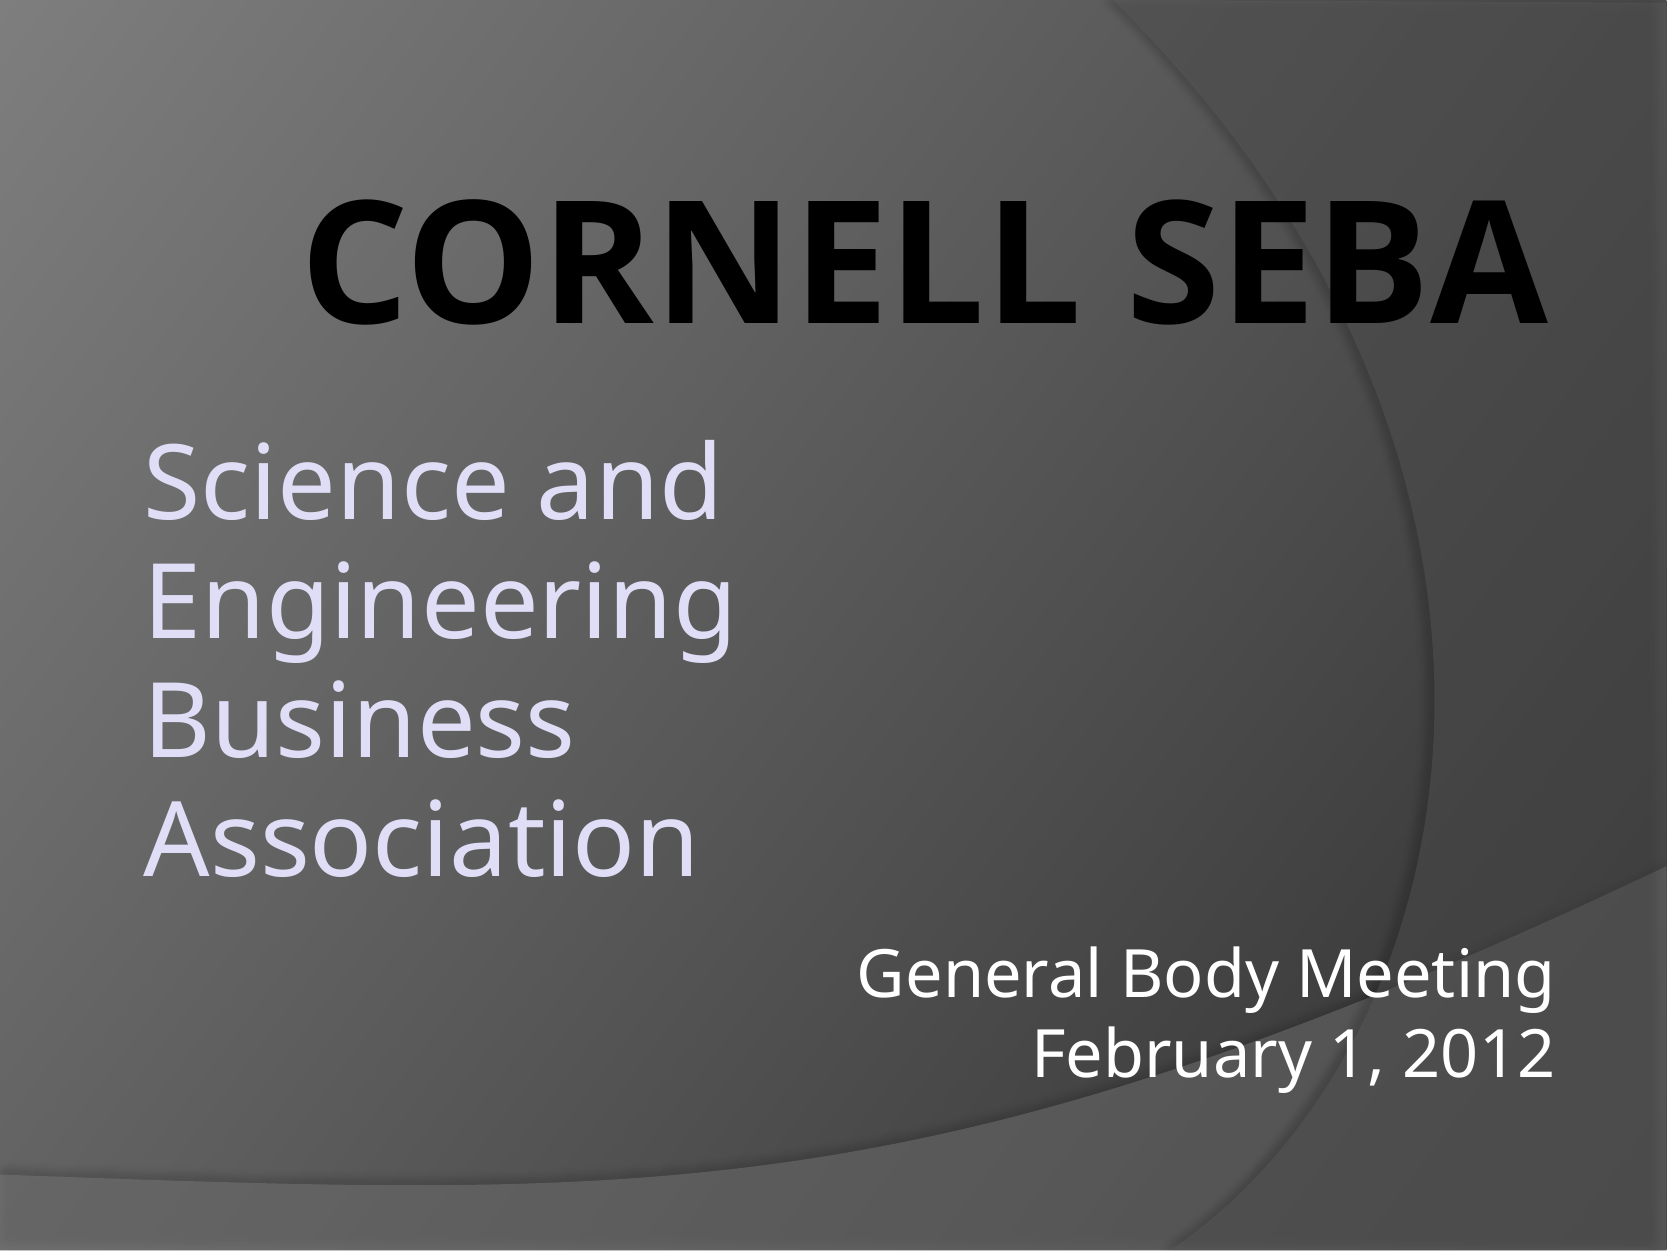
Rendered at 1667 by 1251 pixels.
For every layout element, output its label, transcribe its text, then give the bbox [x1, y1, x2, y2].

subtitle Science and Engineering Business Association [143, 350, 1296, 900]
text_box General Body Meeting February 1, 2012 [820, 923, 1571, 1098]
title Cornell SEBA [70, 38, 1549, 363]
